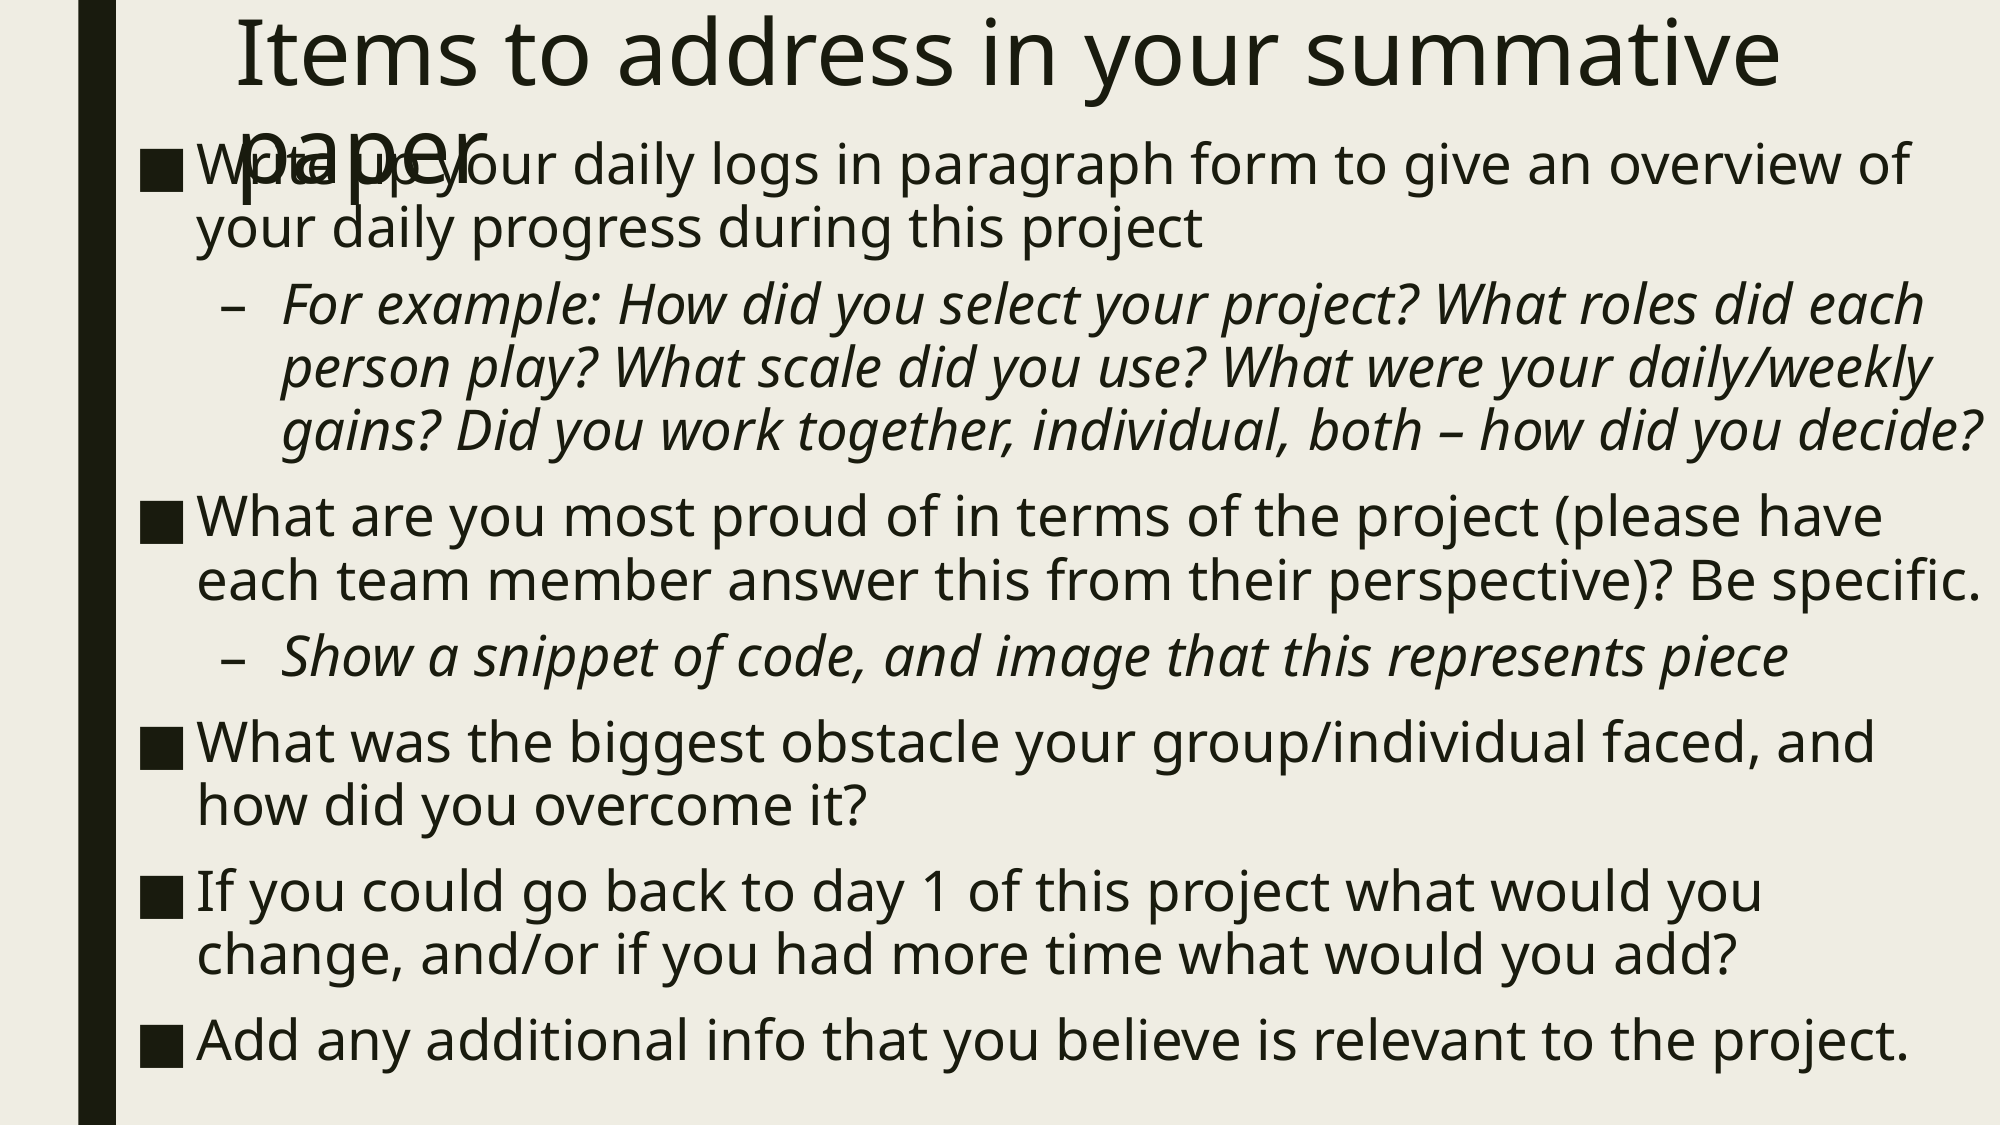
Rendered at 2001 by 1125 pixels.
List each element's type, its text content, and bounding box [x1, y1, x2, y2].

list Write up your daily logs in paragraph form to give an overview of your daily progress during this project For example: How did you select your project? What roles did each person play? What scale did you use? What were your daily/weekly gains? Did you work together, individual, both – how did you decide? What are you most proud of in terms of the project (please have each team member answer this from their perspective)? Be specific. Show a snippet of code, and image that this represents piece What was the biggest obstacle your group/individual faced, and how did you overcome it? If you could go back to day 1 of this project what would you change, and/or if you had more time what would you add? Add any additional info that you believe is relevant to the project. [120, 126, 2000, 1125]
title Items to address in your summative paper [220, 0, 1900, 126]
